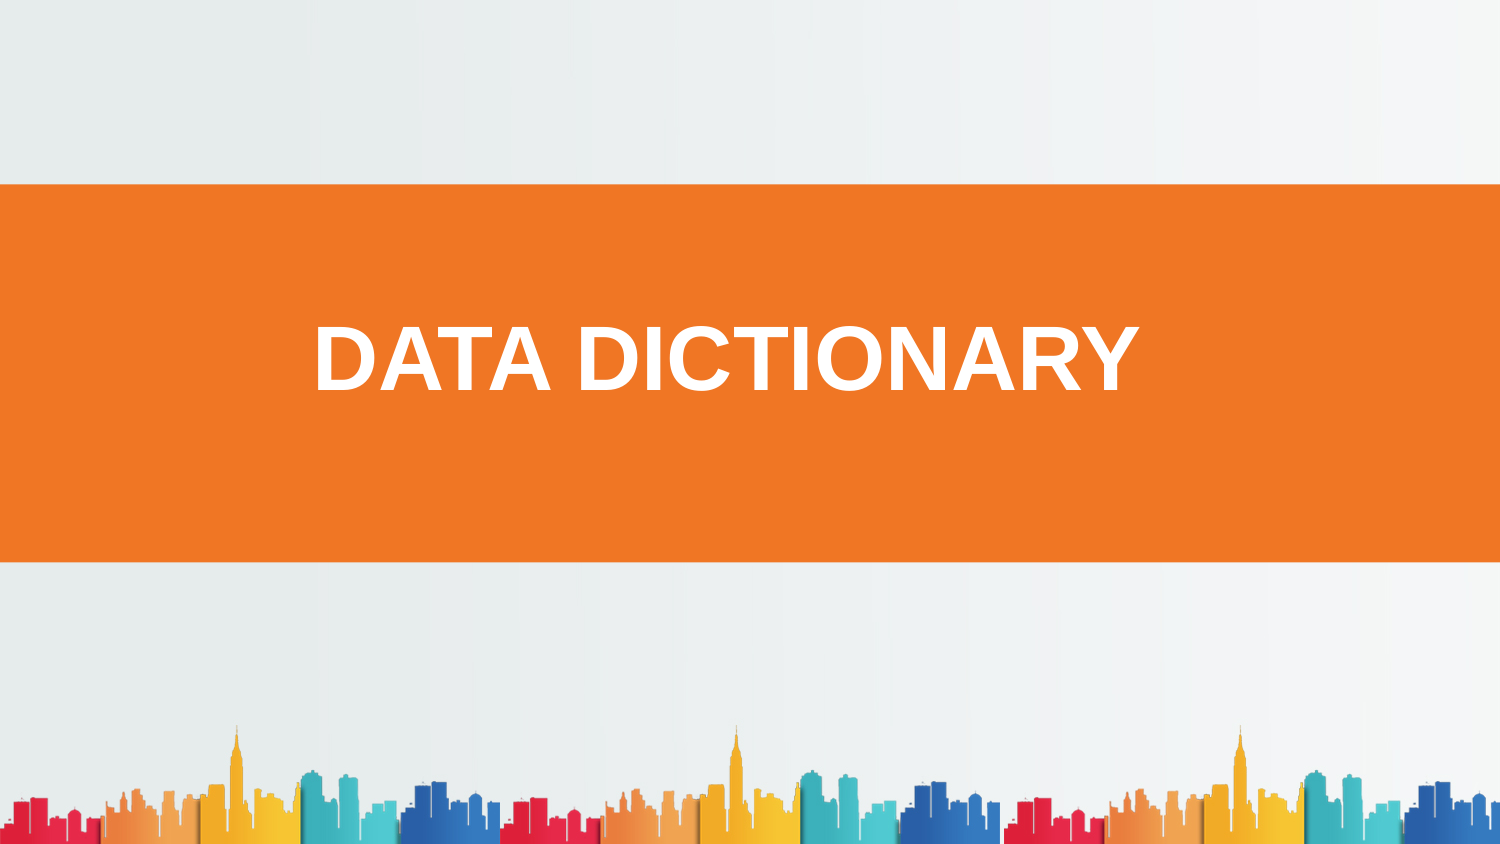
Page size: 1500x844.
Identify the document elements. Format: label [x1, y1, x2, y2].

text_box [74, 309, 1166, 645]
text_box [0, 182, 1500, 564]
picture [0, 0, 1500, 182]
picture [0, 564, 1500, 844]
